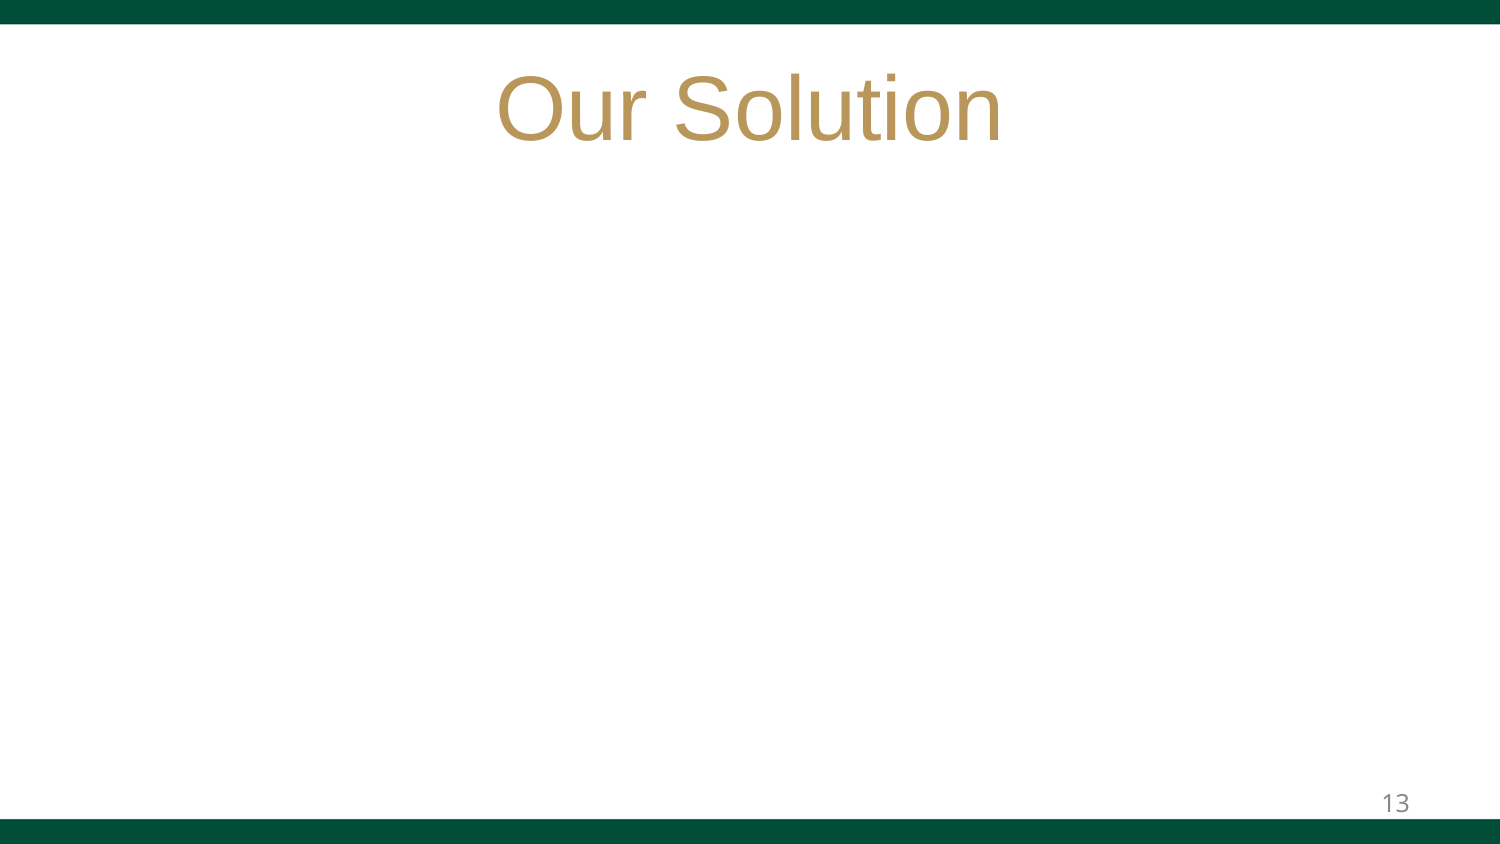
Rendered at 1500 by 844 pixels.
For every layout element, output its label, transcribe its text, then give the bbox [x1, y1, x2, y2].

picture [0, 0, 1500, 844]
title Our Solution [75, 33, 1425, 175]
slide_number 13 [1074, 782, 1425, 827]
